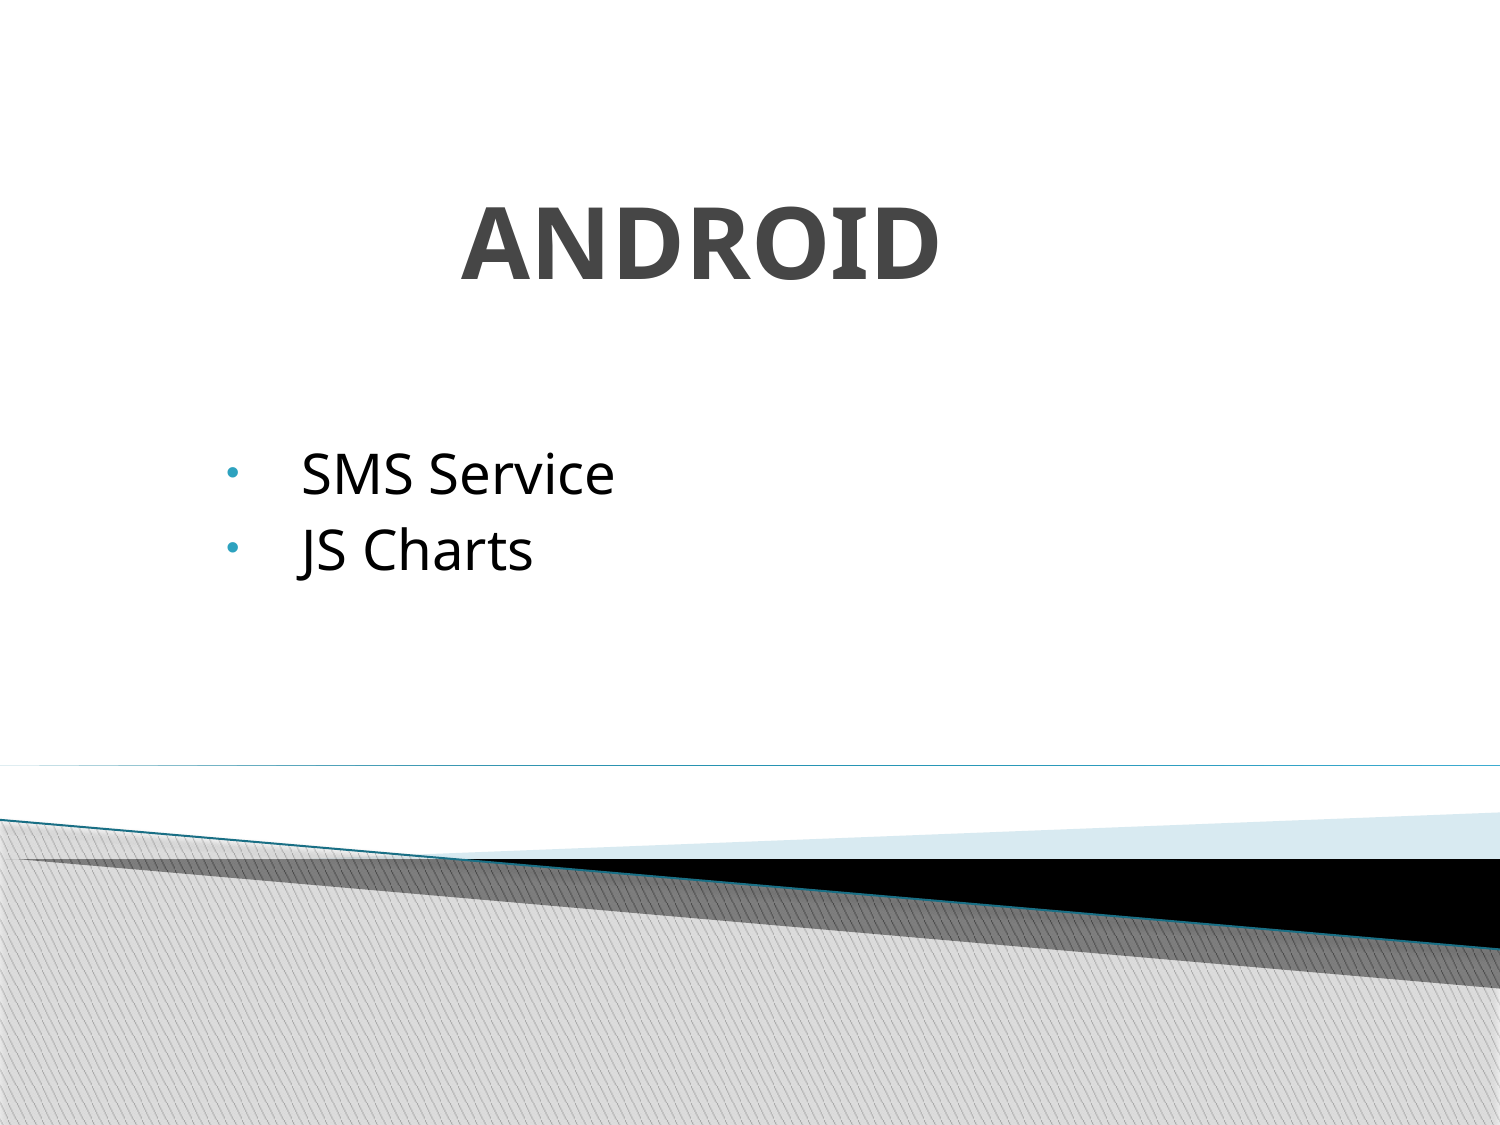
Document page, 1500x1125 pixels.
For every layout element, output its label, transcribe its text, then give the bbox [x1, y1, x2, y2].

title ANDROID [64, 66, 1340, 308]
subtitle SMS Service JS Charts [218, 278, 1358, 976]
picture [5, 859, 218, 877]
picture [1355, 939, 1500, 989]
